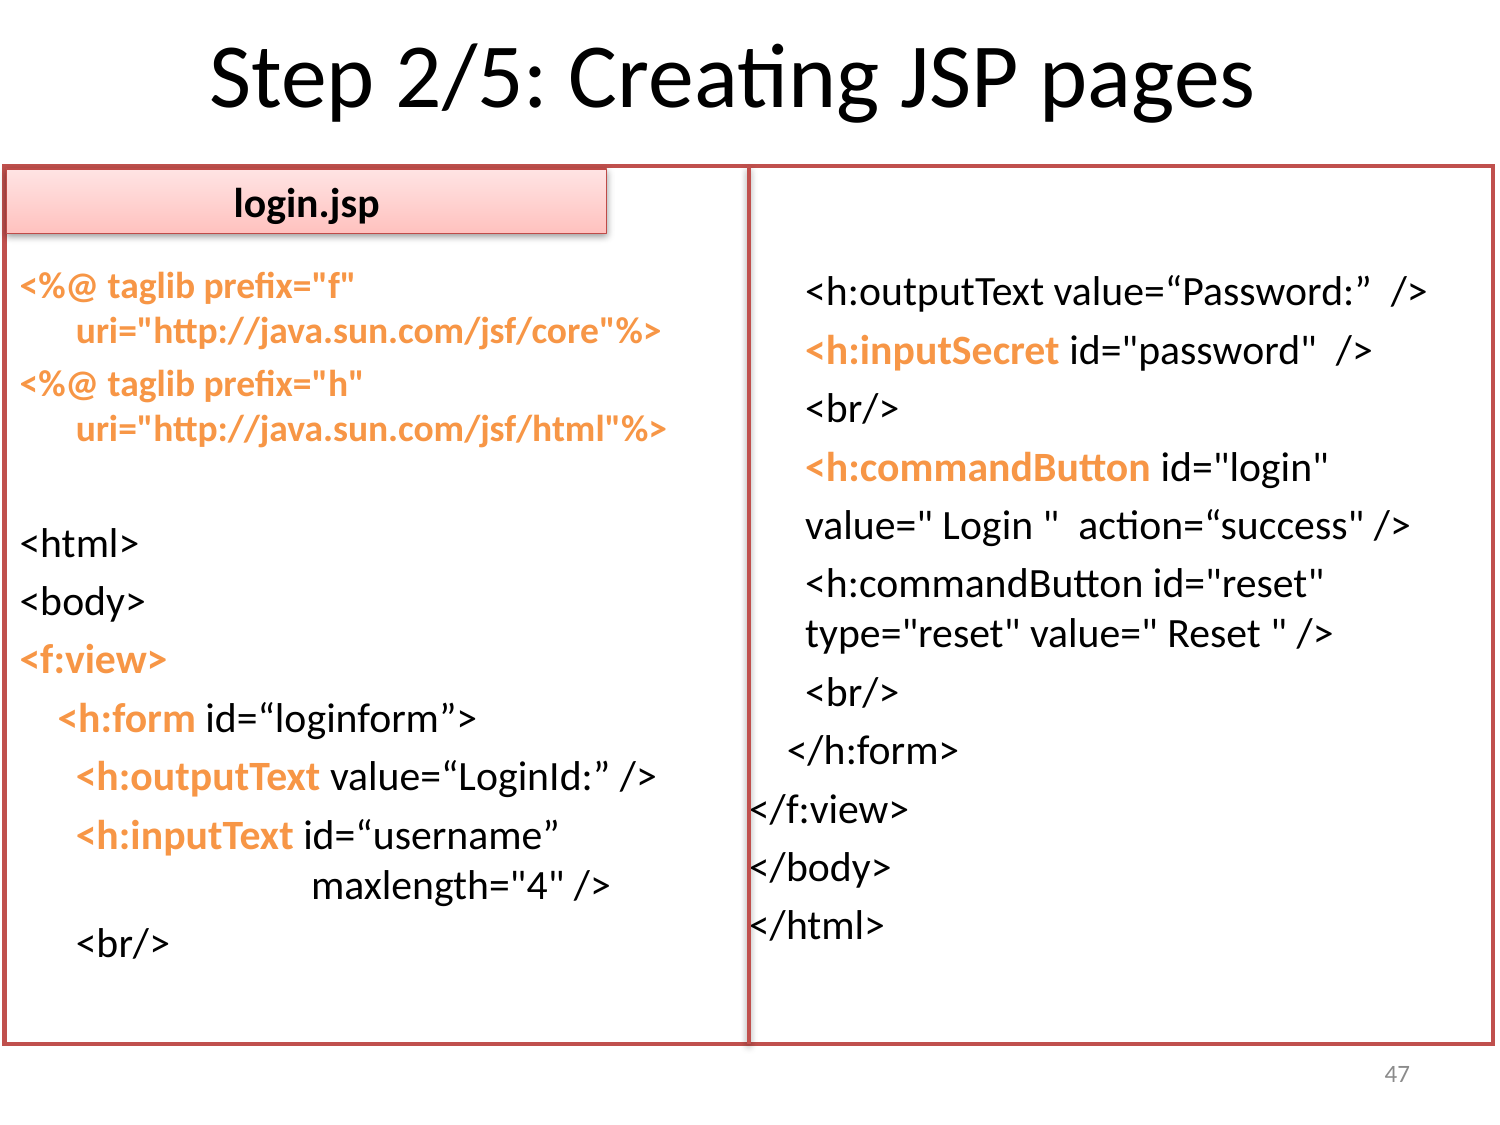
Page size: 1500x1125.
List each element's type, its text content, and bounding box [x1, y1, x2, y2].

text_box login.jsp [6, 168, 607, 234]
title Step 2/5: Creating JSP pages [24, 4, 1463, 138]
list <%@ taglib prefix="f" uri="http://java.sun.com/jsf/core"%> <%@ taglib prefix="h" uri="http://java.sun.com/jsf/html"%> <html> <body> <f:view> <h:form id=“loginform”> <h:outputText value=“LoginId:” /> <h:inputText id=“username” maxlength="4" /> <br/> <h:outputText value=“Password:” /> <h:inputSecret id="password" /> <br/> <h:commandButton id="login" value=" Login " action=“success" /> <h:commandButton id="reset" type="reset" value=" Reset " /> <br/> </h:form> </f:view> </body> </html> [2, 164, 1495, 1046]
slide_number 47 [1074, 1042, 1425, 1103]
